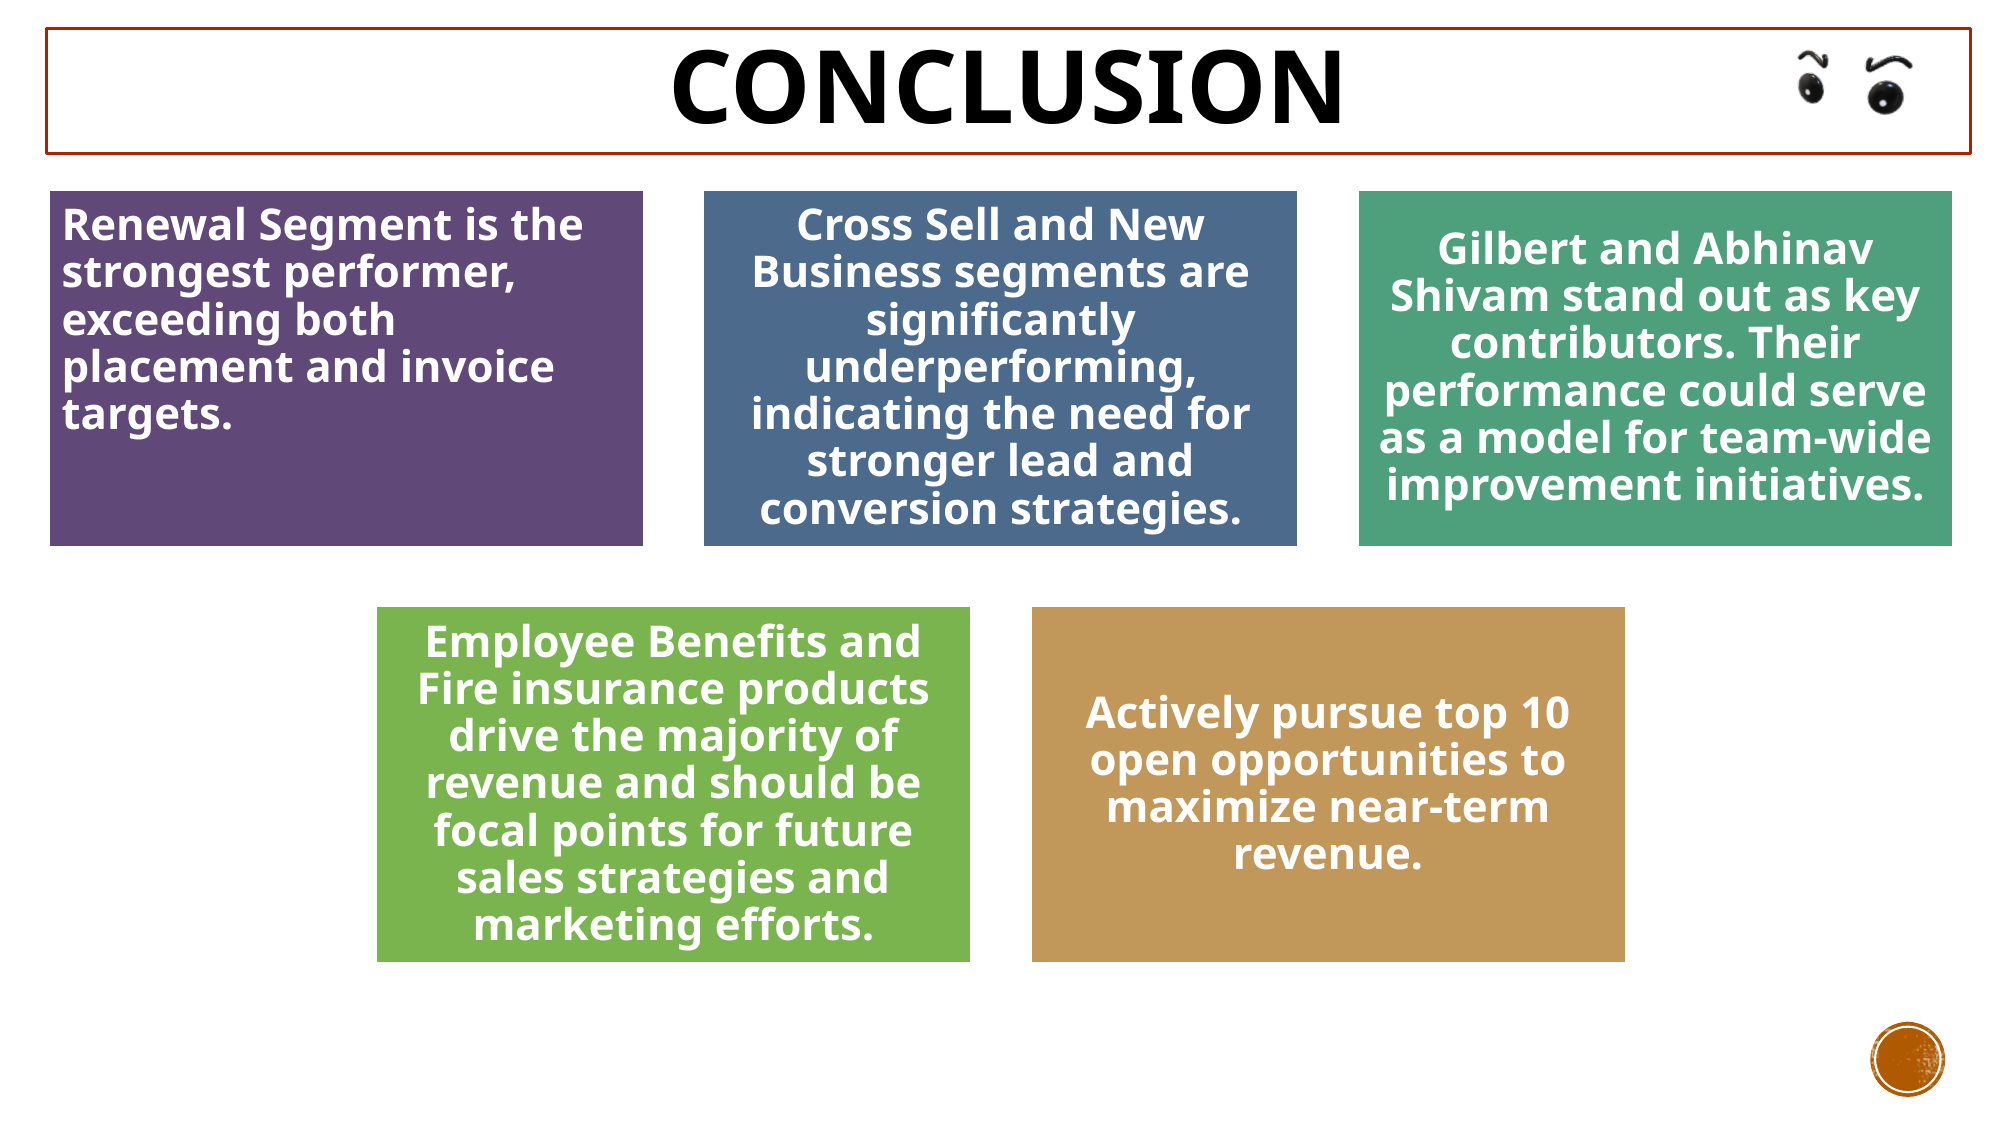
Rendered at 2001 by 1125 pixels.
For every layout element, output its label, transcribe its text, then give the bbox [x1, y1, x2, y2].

list [46, 139, 1971, 1110]
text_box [50, 168, 1951, 984]
picture [1779, 37, 1914, 125]
title CONCLUSION [46, 28, 1971, 139]
